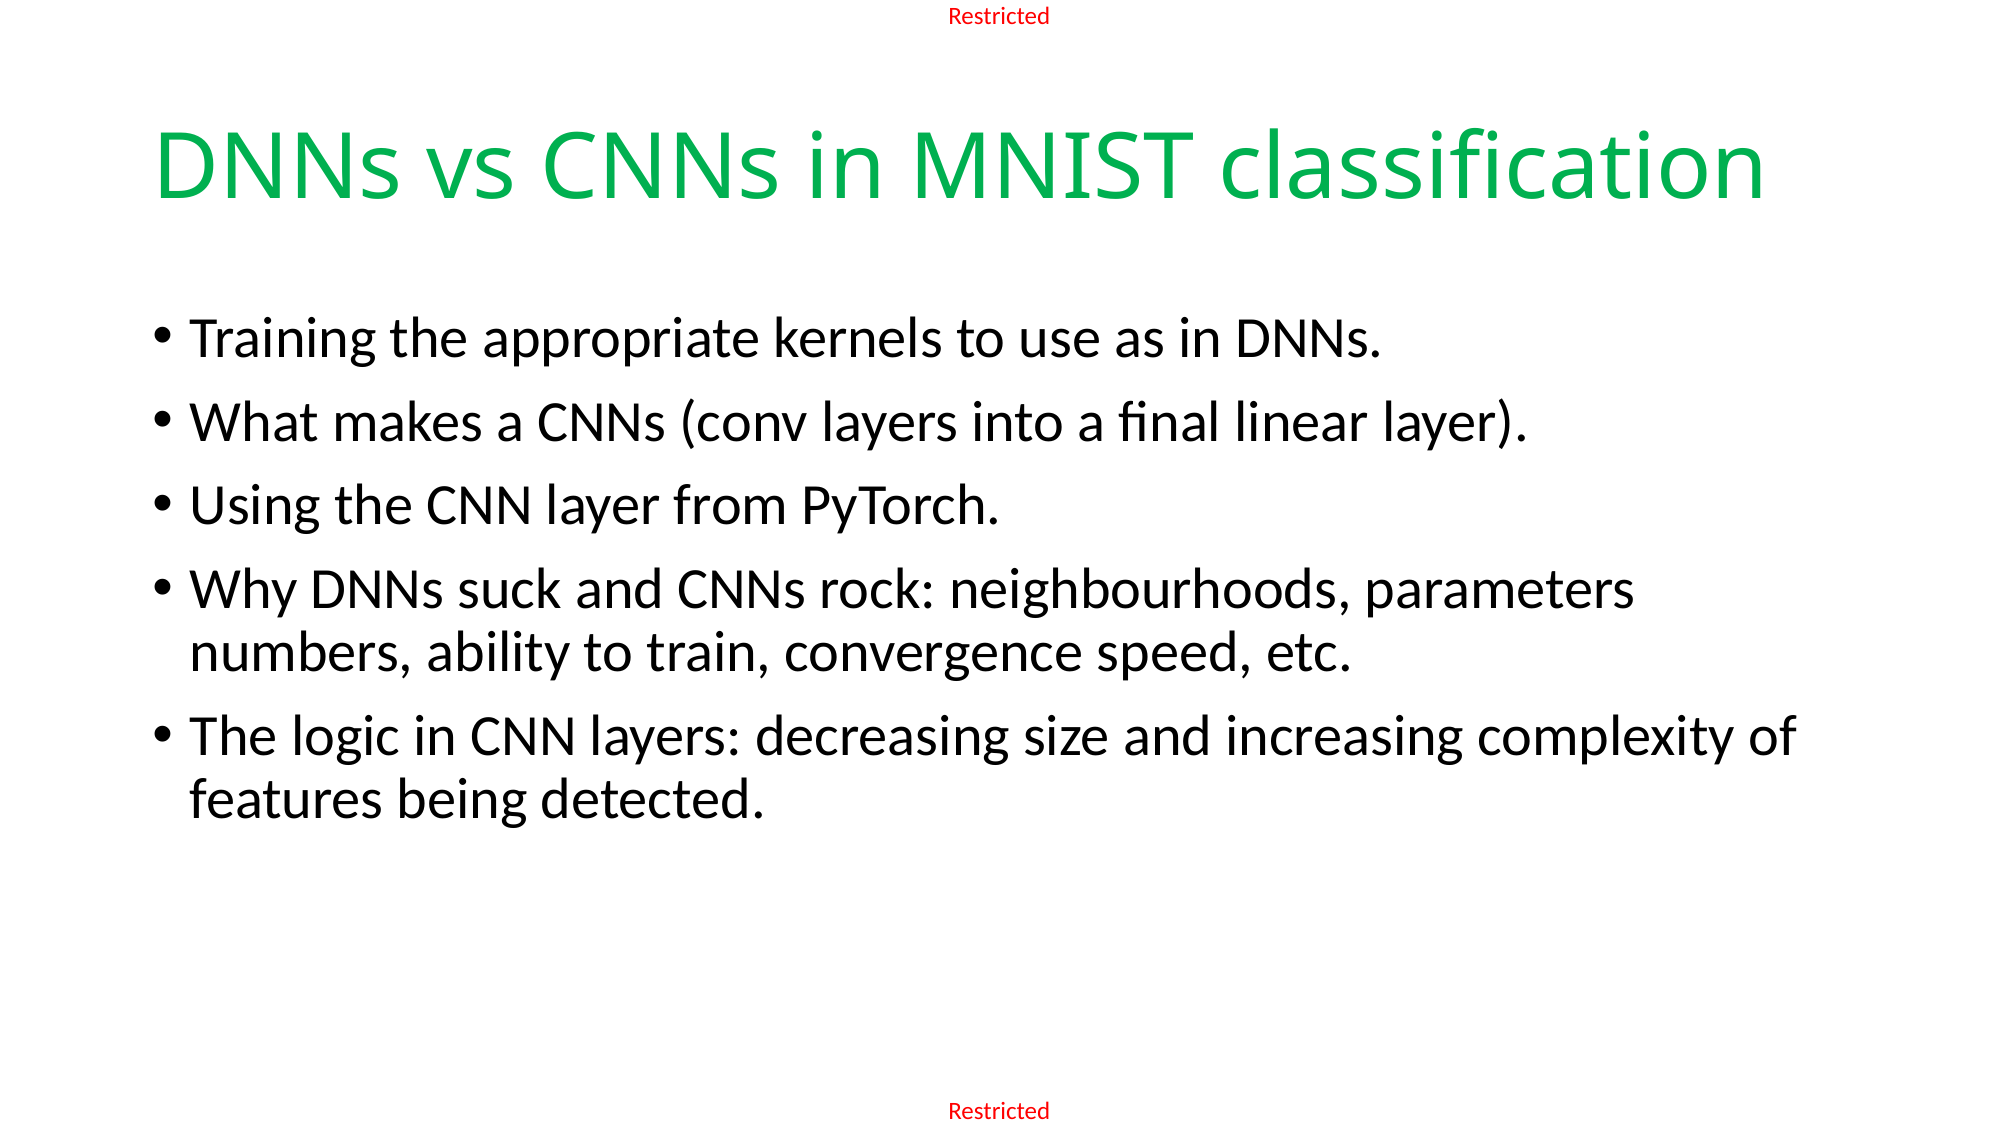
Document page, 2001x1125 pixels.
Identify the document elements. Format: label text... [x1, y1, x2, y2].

list Training the appropriate kernels to use as in DNNs. What makes a CNNs (conv layers into a final linear layer). Using the CNN layer from PyTorch. Why DNNs suck and CNNs rock: neighbourhoods, parameters numbers, ability to train, convergence speed, etc. The logic in CNN layers: decreasing size and increasing complexity of features being detected. [137, 299, 1863, 1014]
title DNNs vs CNNs in MNIST classification [137, 59, 1863, 278]
